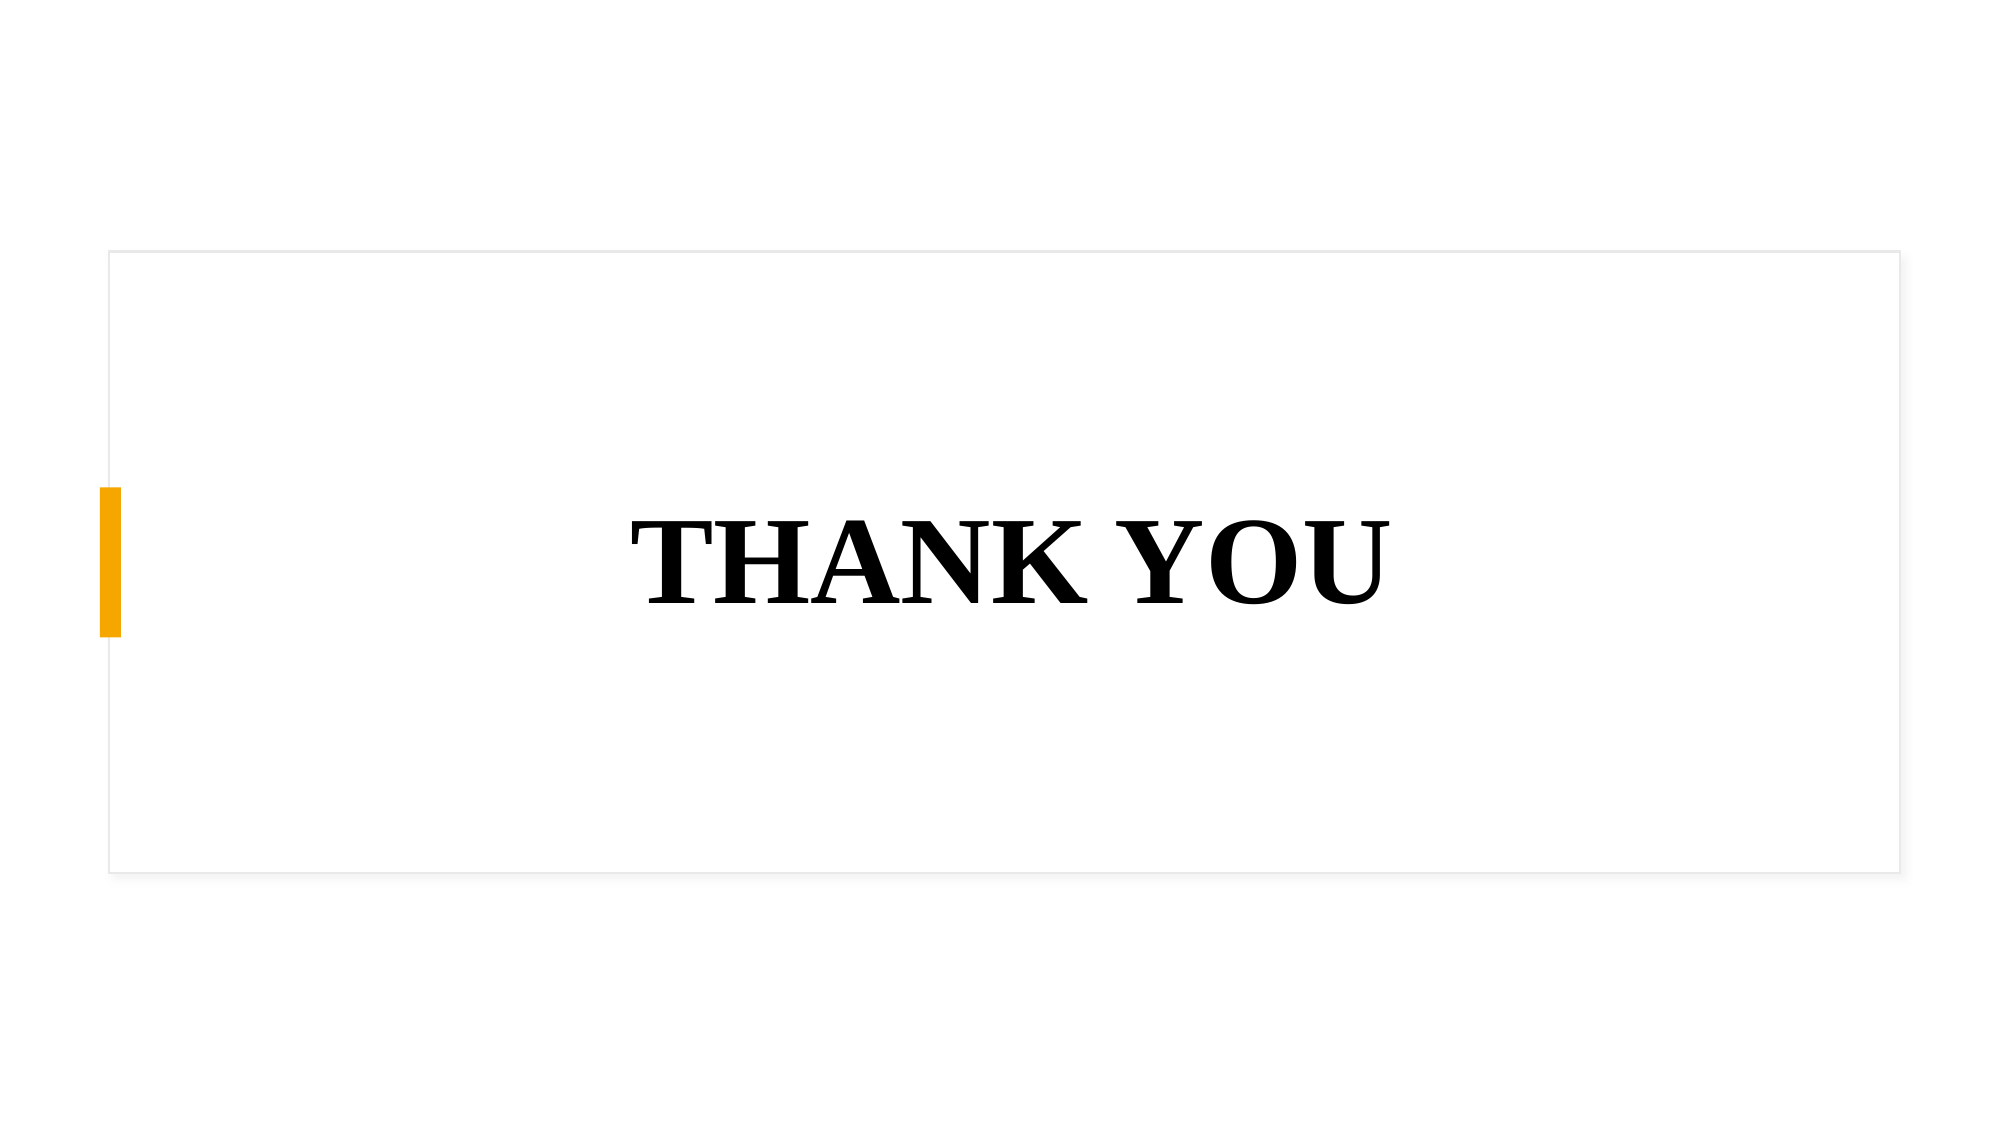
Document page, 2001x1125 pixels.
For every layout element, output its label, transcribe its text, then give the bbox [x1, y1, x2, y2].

title THANK YOU [176, 318, 1847, 809]
